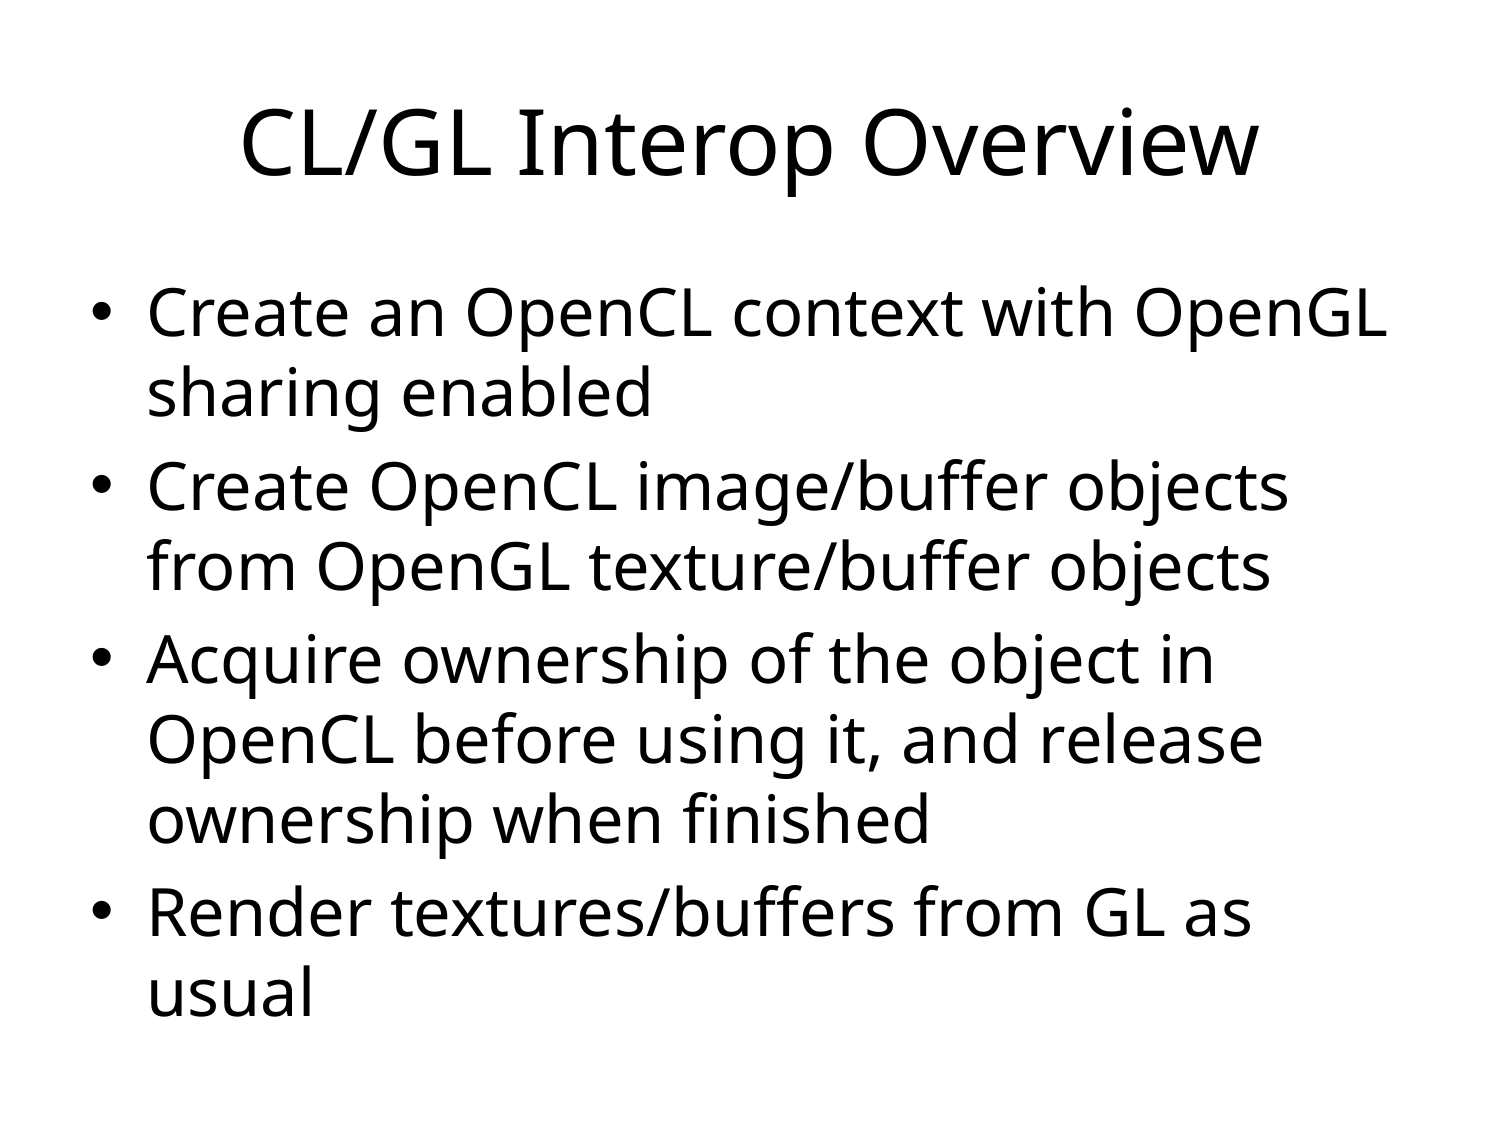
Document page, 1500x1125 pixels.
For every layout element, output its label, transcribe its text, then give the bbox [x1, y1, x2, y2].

title CL/GL Interop Overview [75, 45, 1425, 233]
list Create an OpenCL context with OpenGL sharing enabled Create OpenCL image/buffer objects from OpenGL texture/buffer objects Acquire ownership of the object in OpenCL before using it, and release ownership when finished Render textures/buffers from GL as usual [75, 262, 1425, 1005]
